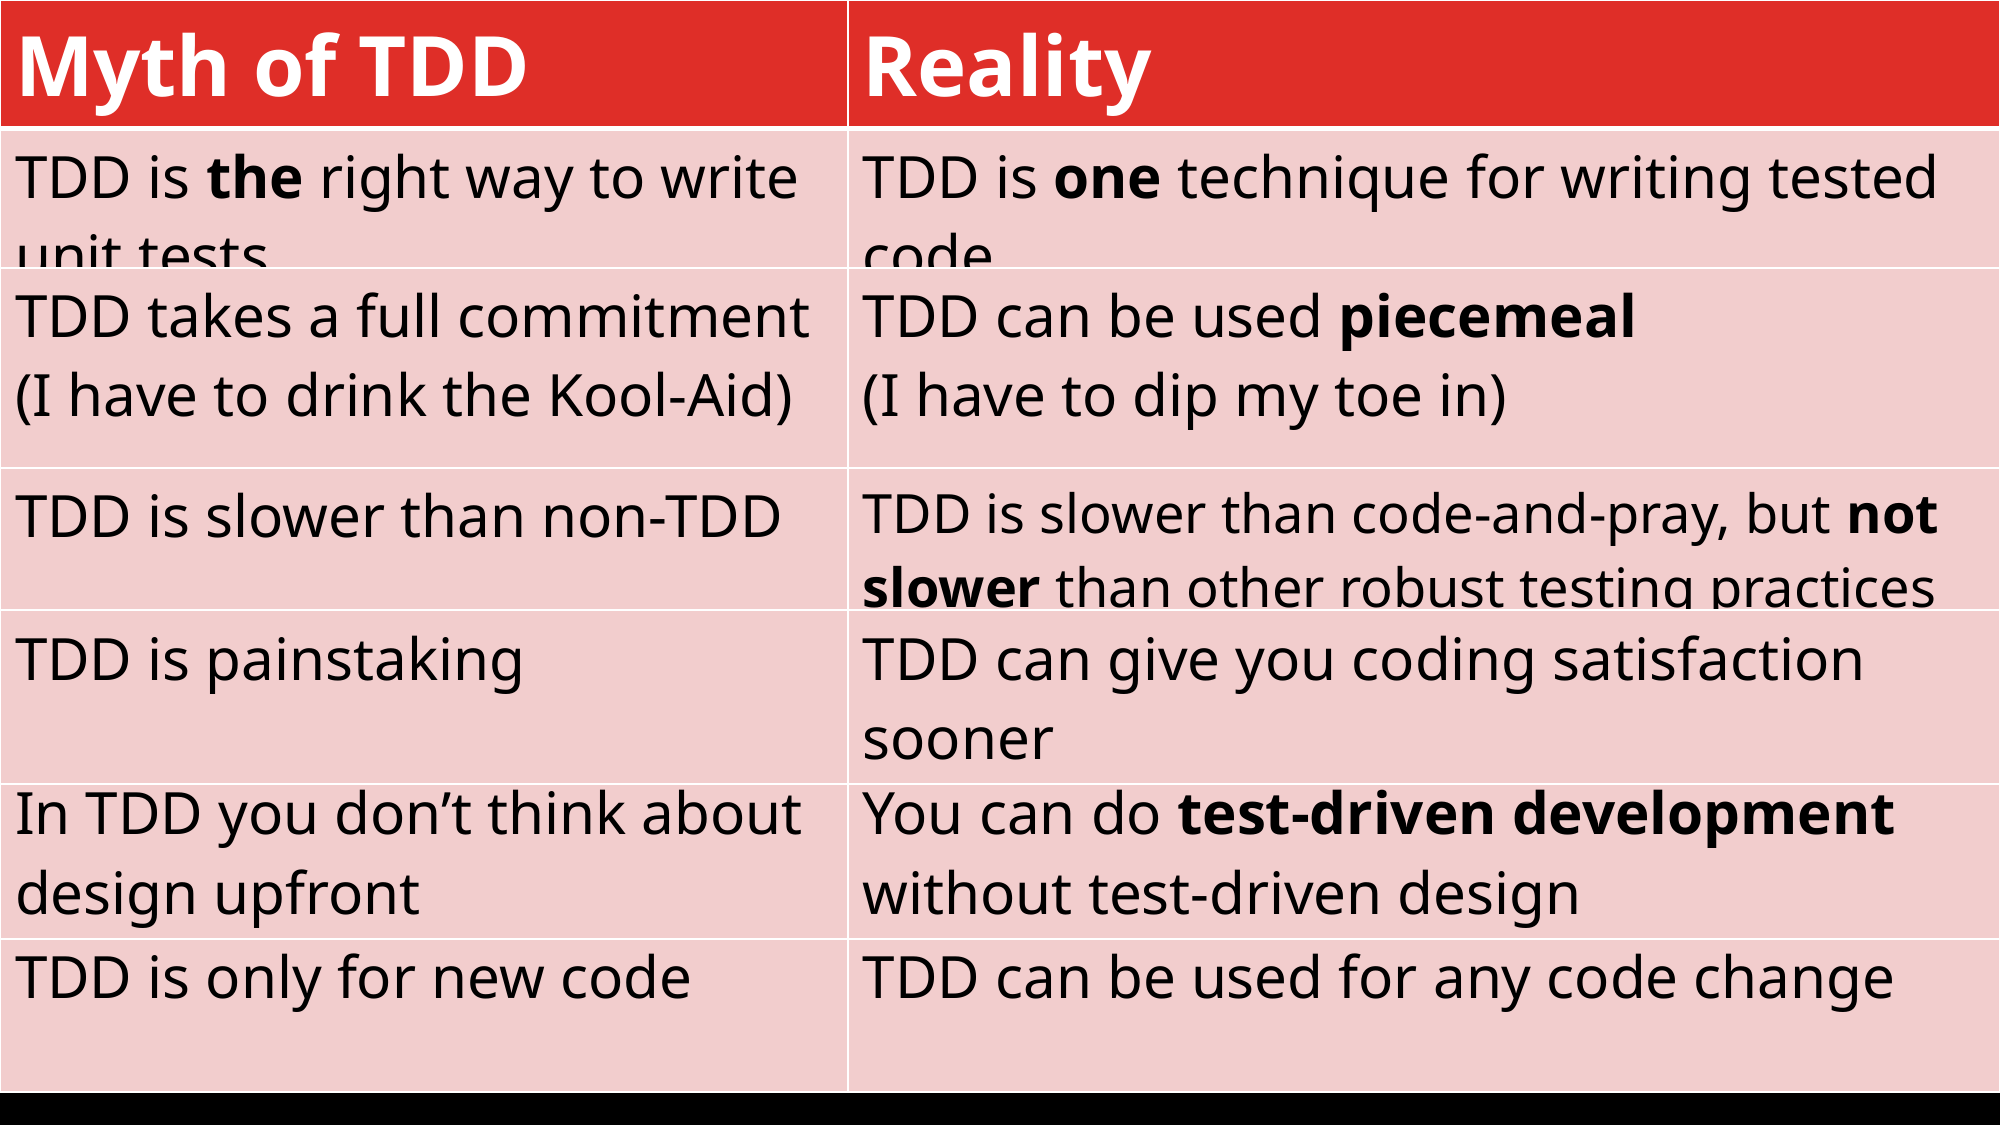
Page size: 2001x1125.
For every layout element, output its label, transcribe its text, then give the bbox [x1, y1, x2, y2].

table_header TDD is only for new code [1, 940, 847, 1091]
table_header TDD is slower than non-TDD [1, 469, 847, 609]
table_header TDD can be used for any code change [849, 940, 1999, 1091]
table_header Myth of TDD [1, 1, 847, 126]
table_header TDD can give you coding satisfaction sooner [849, 611, 1999, 783]
table_header TDD is painstaking [1, 611, 847, 783]
table_header You can do test-driven development without test-driven design [849, 785, 1999, 938]
table_header TDD can be used piecemeal (I have to dip my toe in) [849, 269, 1999, 467]
table_header TDD takes a full commitment (I have to drink the Kool-Aid) [1, 269, 847, 467]
table_cell TDD is the right way to write unit tests [1, 131, 847, 267]
table_cell TDD is one technique for writing tested code [849, 131, 1999, 267]
table_header TDD is slower than code-and-pray, but not slower than other robust testing practices [849, 469, 1999, 609]
table_header In TDD you don’t think about design upfront [1, 785, 847, 938]
table_header Reality [849, 1, 1999, 126]
